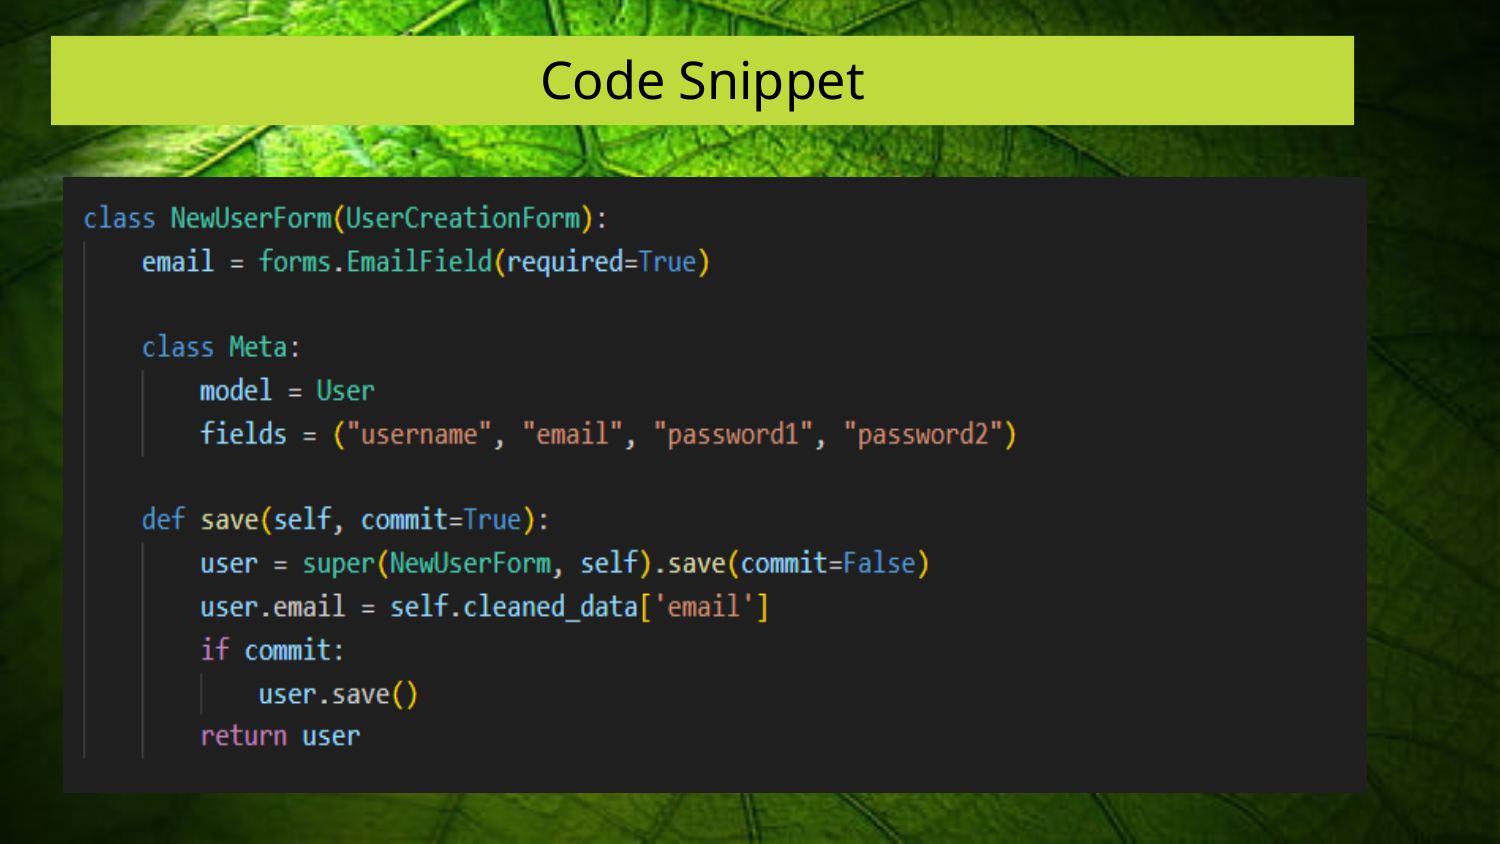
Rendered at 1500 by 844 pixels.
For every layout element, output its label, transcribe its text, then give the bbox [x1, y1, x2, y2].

title Code Snippet [51, 35, 1355, 126]
picture [0, 0, 1500, 844]
